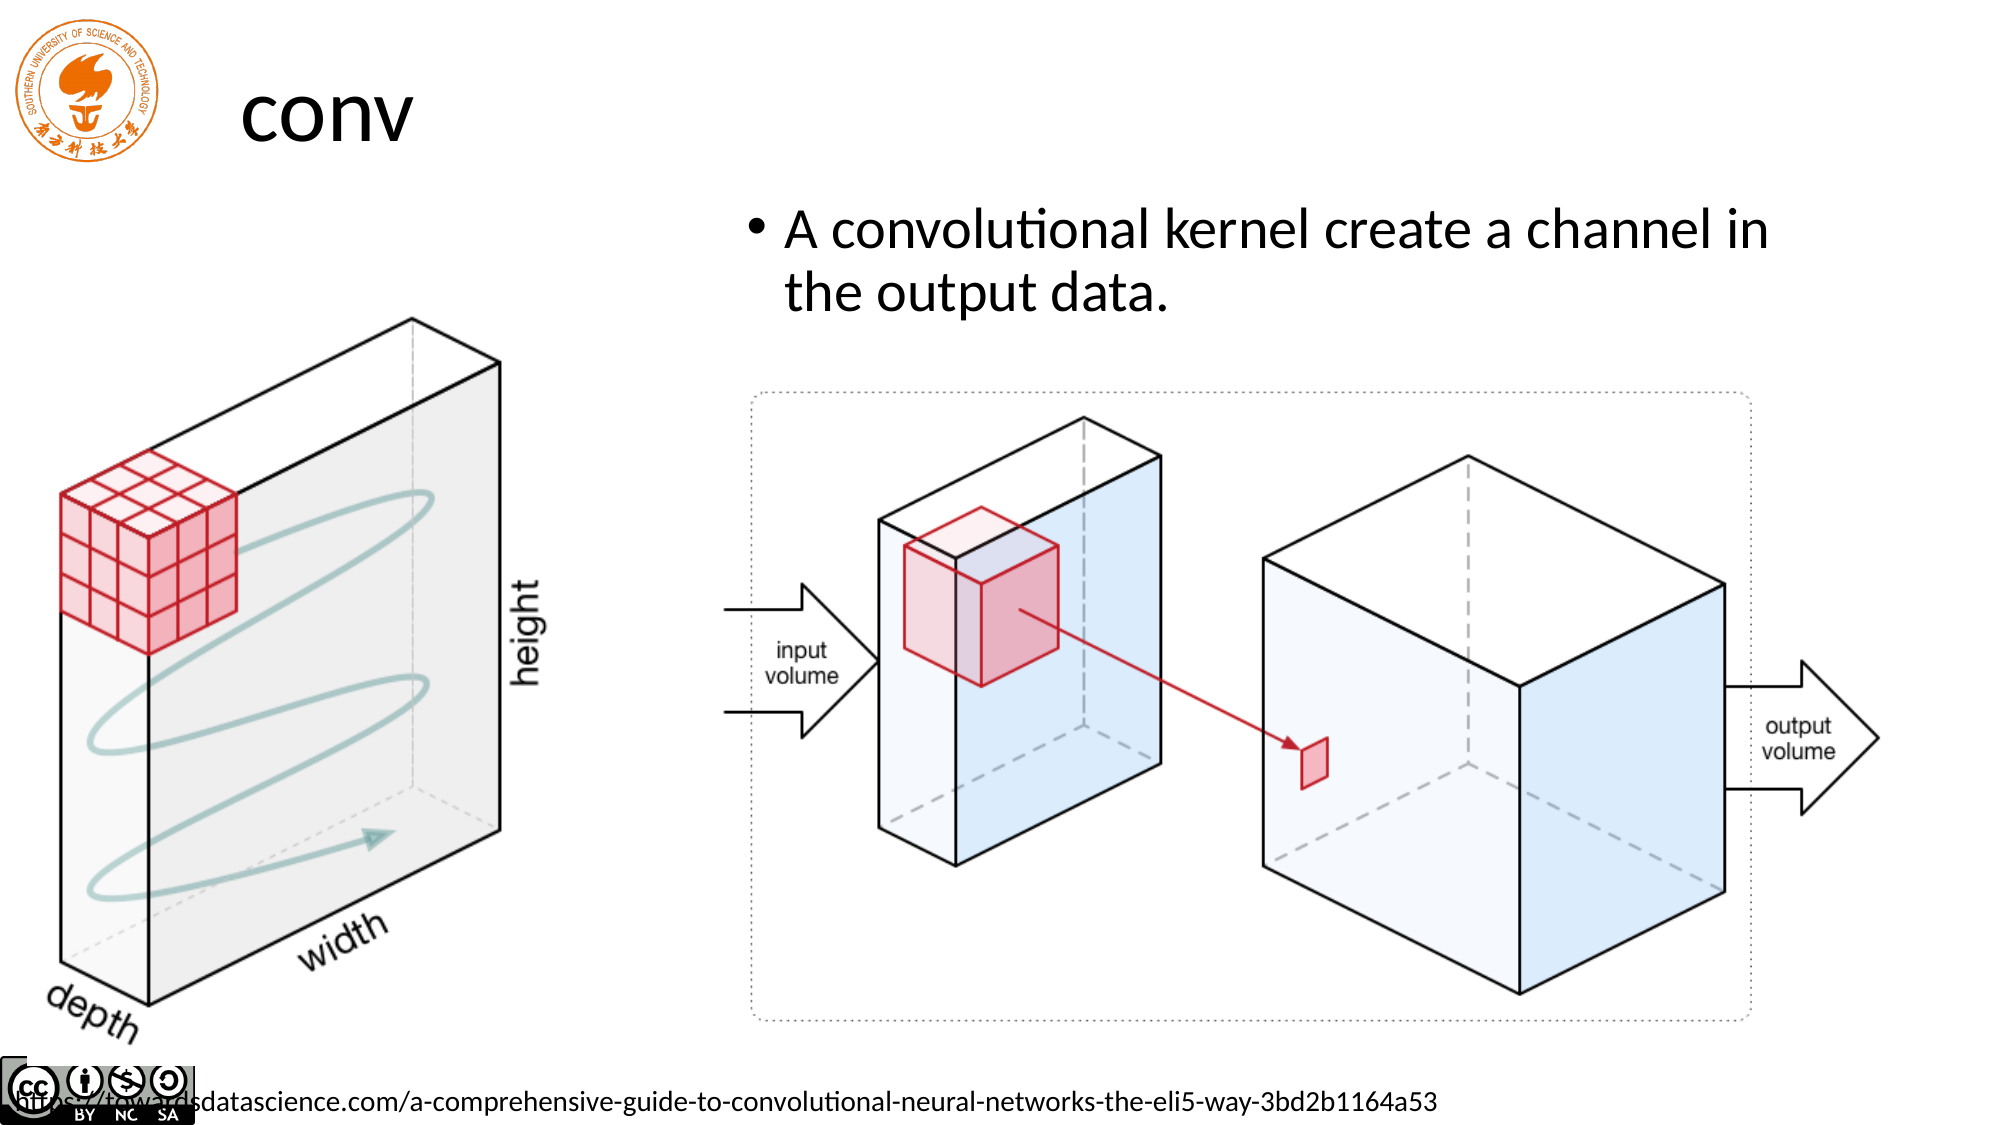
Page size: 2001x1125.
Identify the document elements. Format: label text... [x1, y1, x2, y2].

text_box https://towardsdatascience.com/a-comprehensive-guide-to-convolutional-neural-networks-the-eli5-way-3bd2b1164a53 [0, 1074, 1725, 1125]
title conv [225, 43, 1951, 181]
list A convolutional kernel create a channel in the output data. [731, 190, 1873, 389]
picture [10, 0, 170, 166]
picture [0, 314, 557, 1074]
picture [721, 389, 1883, 1023]
